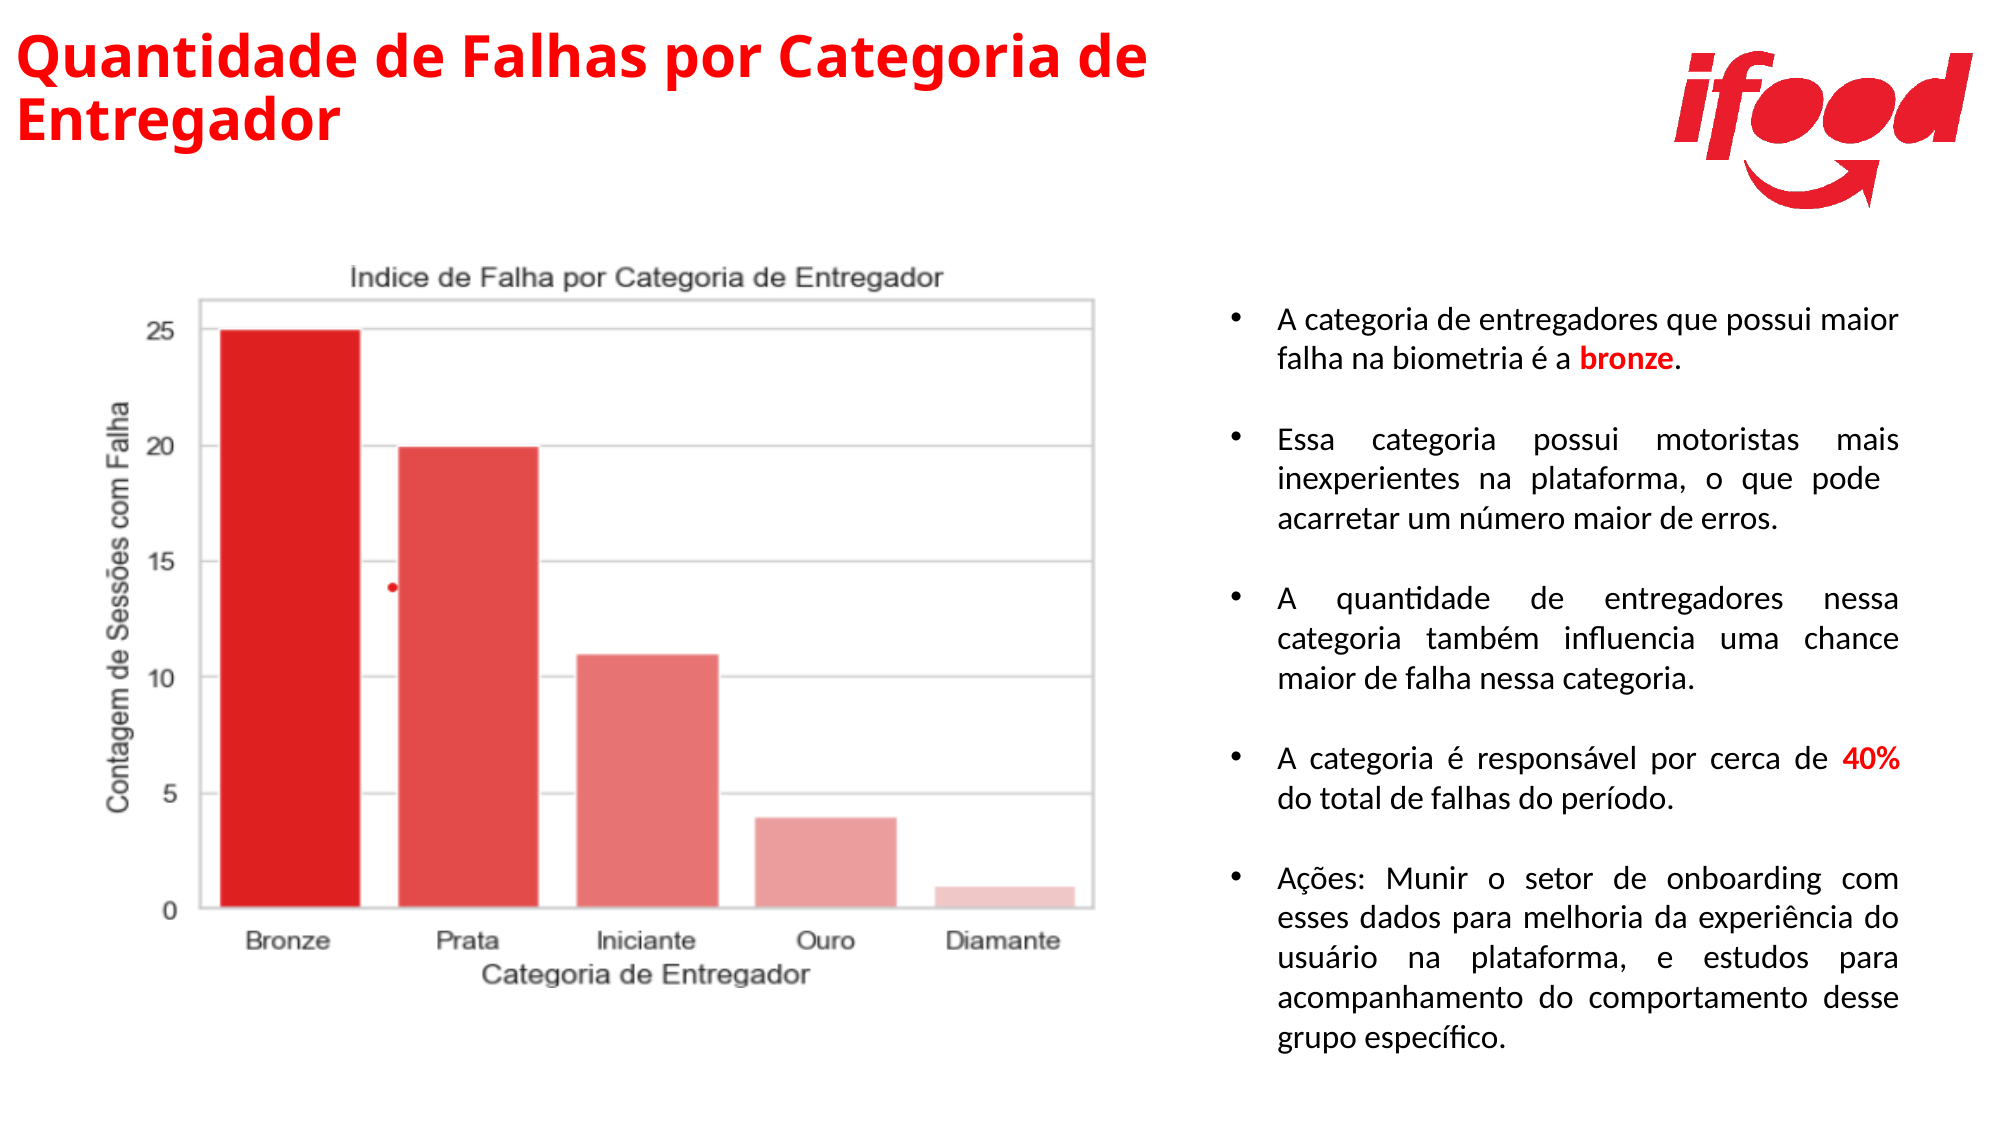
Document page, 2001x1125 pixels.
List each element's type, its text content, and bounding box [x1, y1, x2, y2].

text_box A categoria de entregadores que possui maior falha na biometria é a bronze. Essa categoria possui motoristas mais inexperientes na plataforma, o que pode acarretar um número maior de erros. A quantidade de entregadores nessa categoria também influencia uma chance maior de falha nessa categoria. A categoria é responsável por cerca de 40% do total de falhas do período. Ações: Munir o setor de onboarding com esses dados para melhoria da experiência do usuário na plataforma, e estudos para acompanhamento do comportamento desse grupo específico. [1215, 289, 1916, 1125]
picture [1674, 51, 1973, 210]
title Quantidade de Falhas por Categoria de Entregador [0, 0, 1361, 161]
picture [96, 265, 1108, 988]
